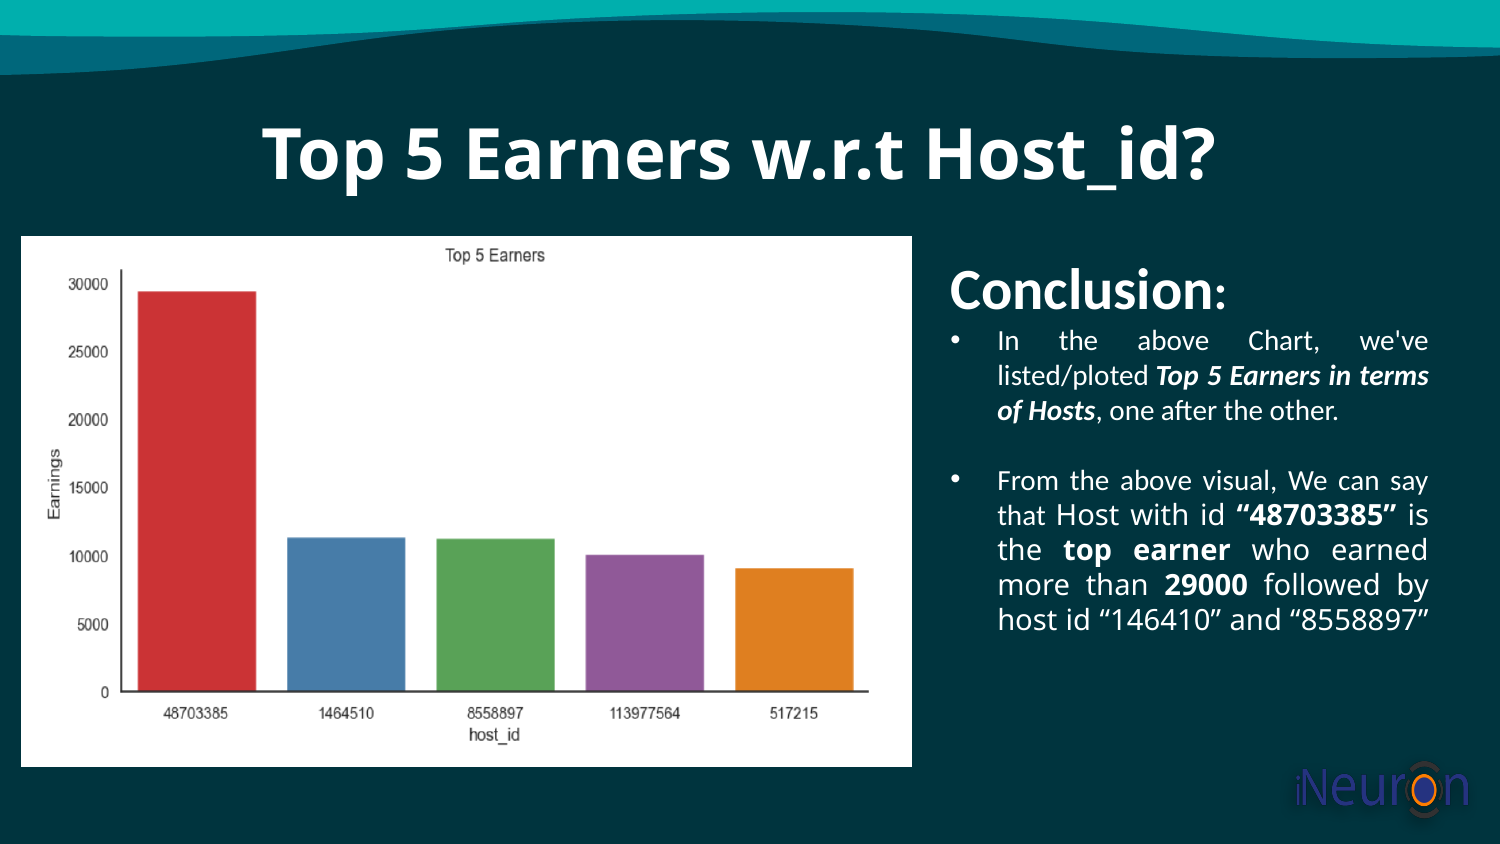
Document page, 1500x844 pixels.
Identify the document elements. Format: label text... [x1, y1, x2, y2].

picture [1294, 751, 1472, 821]
text_box Conclusion: In the above Chart, we've listed/ploted Top 5 Earners in terms of Hosts, one after the other. From the above visual, We can say that Host with id “48703385” is the top earner who earned more than 29000 followed by host id “146410” and “8558897” [935, 236, 1444, 753]
title Top 5 Earners w.r.t Host_id? [246, 93, 1295, 194]
picture [21, 236, 912, 768]
